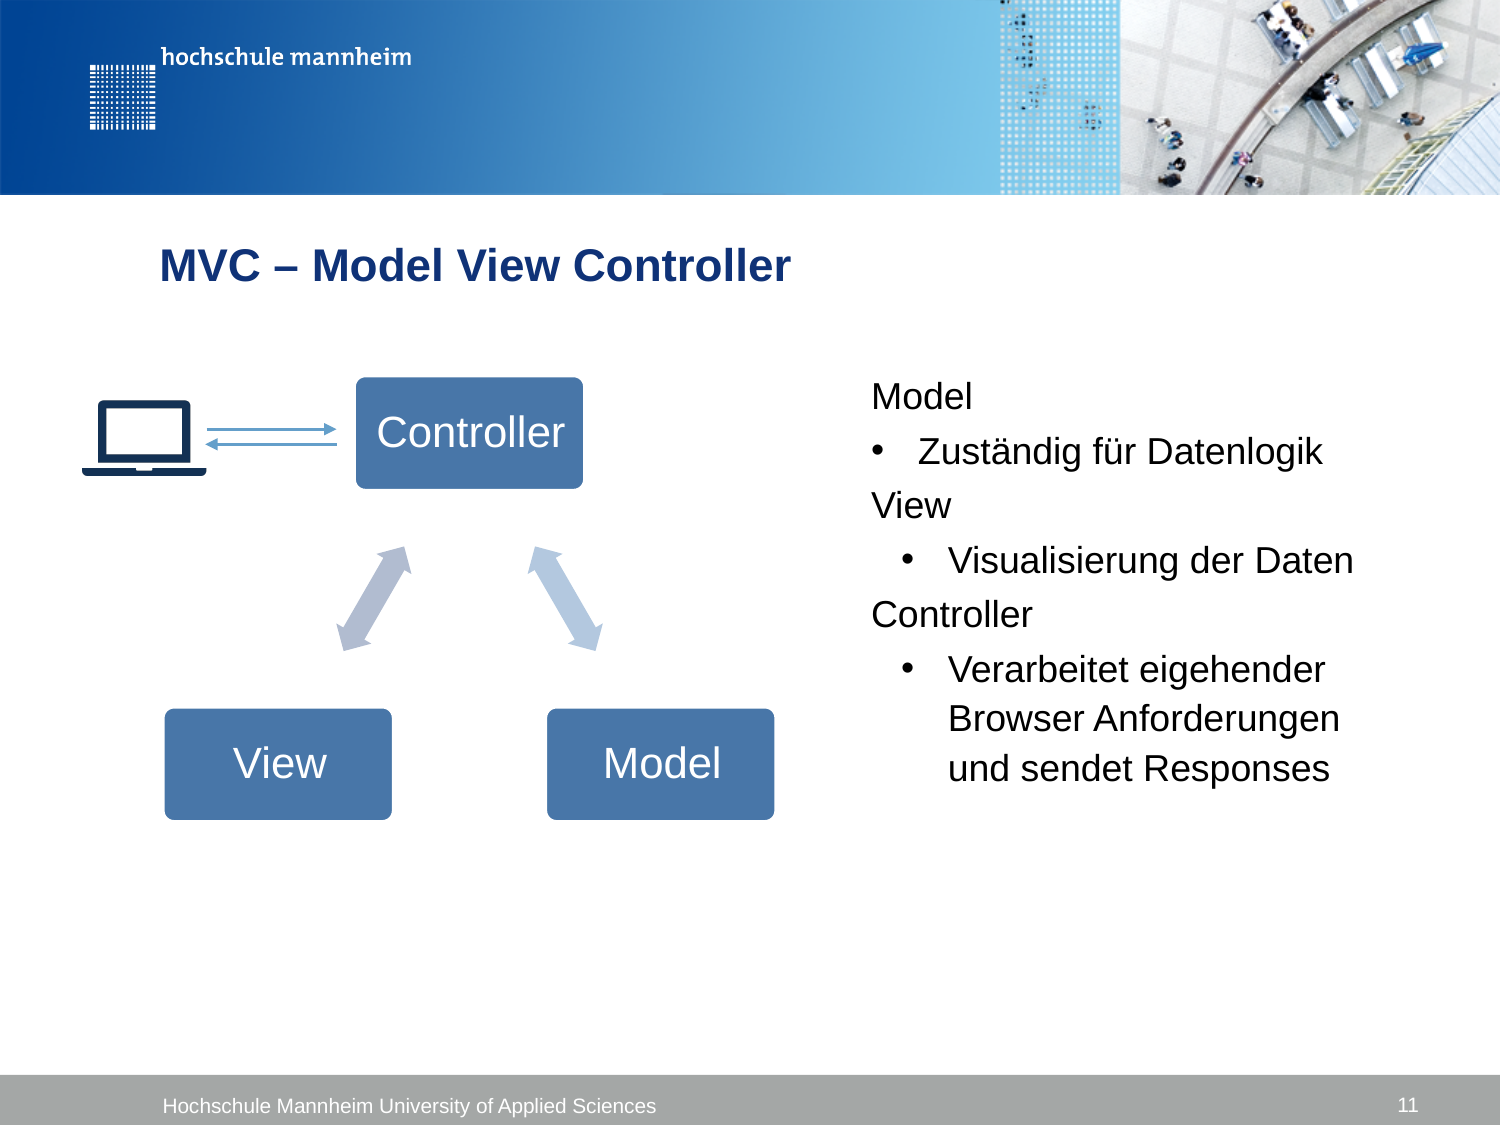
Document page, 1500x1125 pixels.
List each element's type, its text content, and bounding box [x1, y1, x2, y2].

text_box Model Zuständig für Datenlogik View Visualisierung der Daten Controller Verarbeitet eigehender Browser Anforderungen und sendet Responses [856, 360, 1424, 945]
slide_number 11 [1083, 1074, 1434, 1125]
picture [79, 373, 209, 503]
picture [0, 0, 1500, 195]
footer Hochschule Mannheim University of Applied Sciences [162, 1087, 1010, 1118]
title MVC – Model View Controller [159, 230, 1424, 361]
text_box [162, 359, 777, 838]
